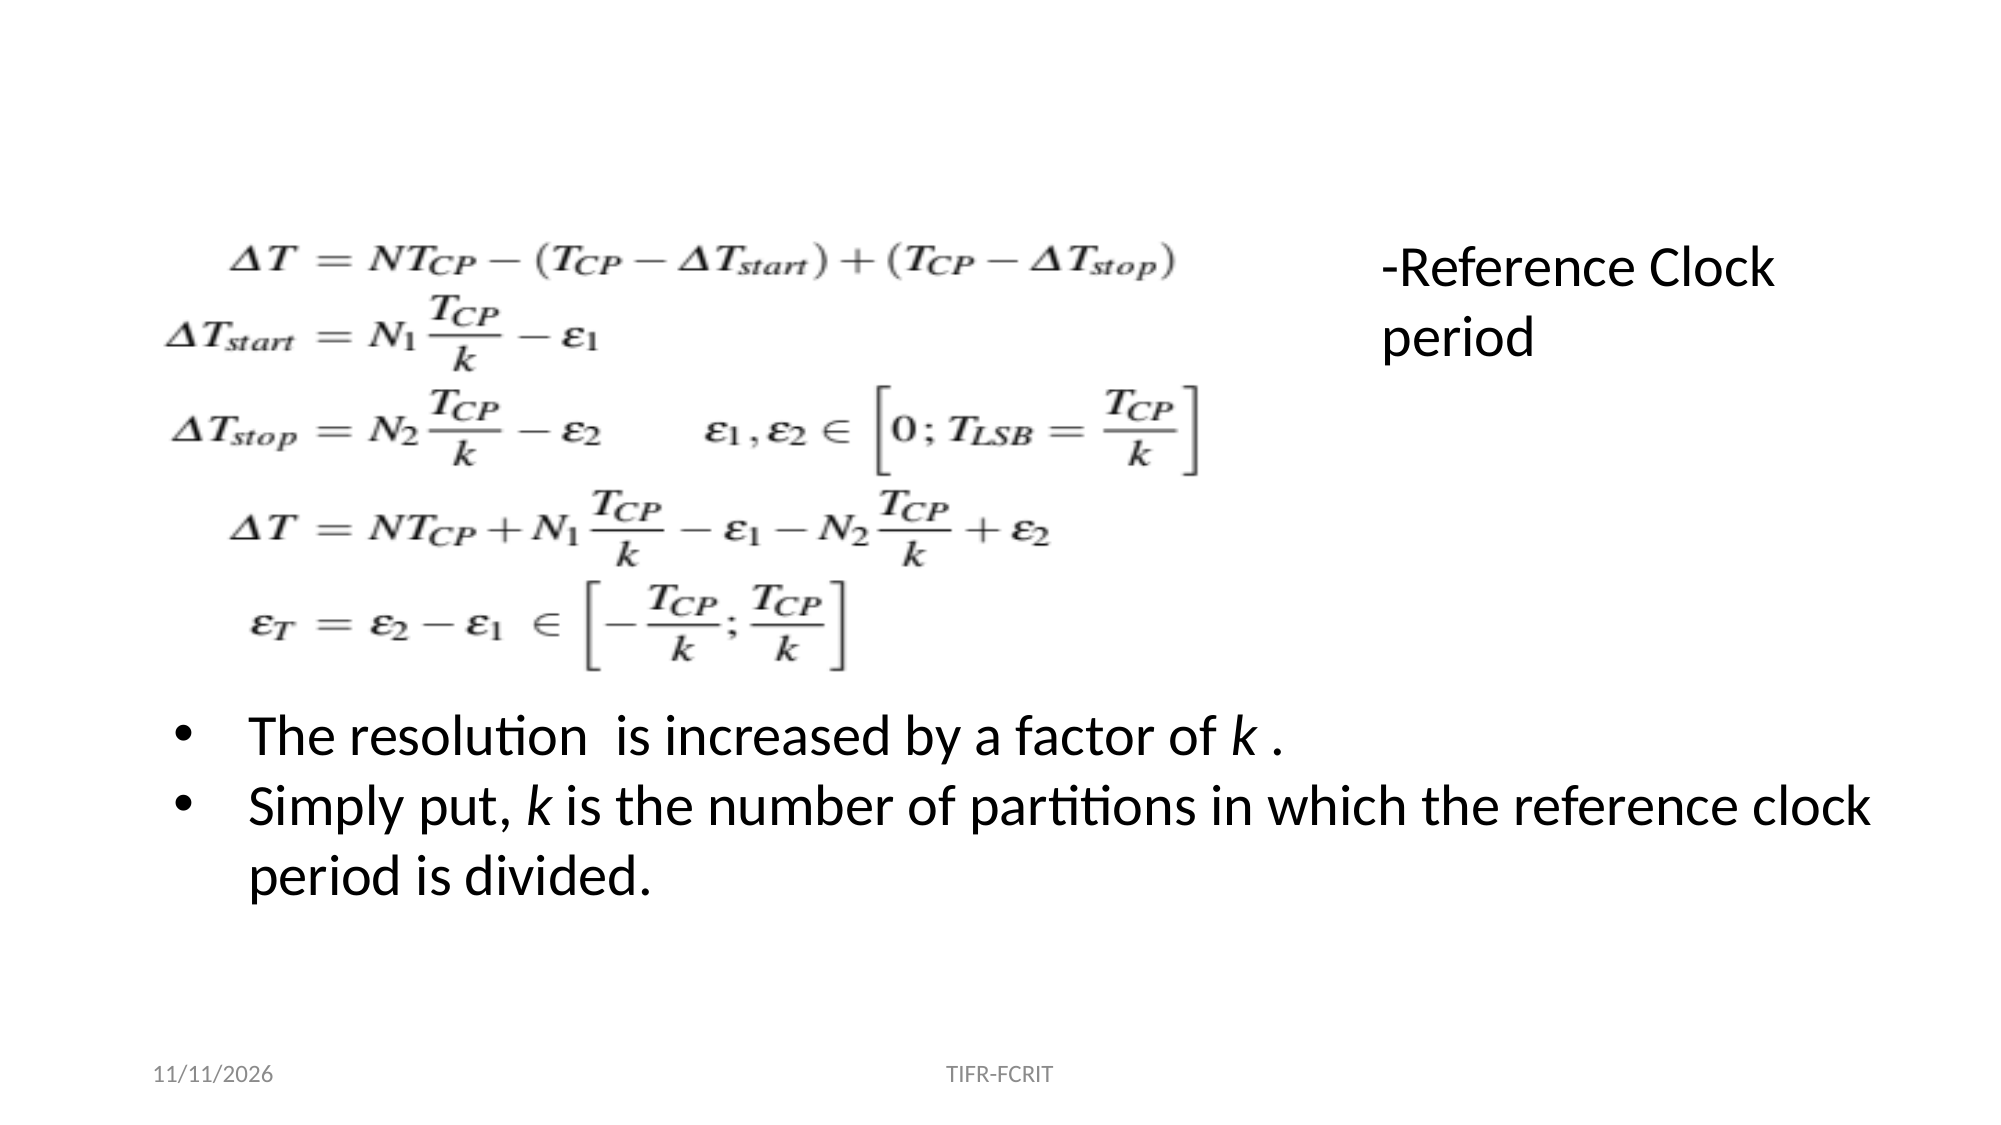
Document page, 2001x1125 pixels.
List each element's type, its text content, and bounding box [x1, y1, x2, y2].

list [156, 199, 1224, 690]
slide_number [137, 1042, 588, 1103]
footer TIFR-FCRIT [662, 1042, 1338, 1103]
